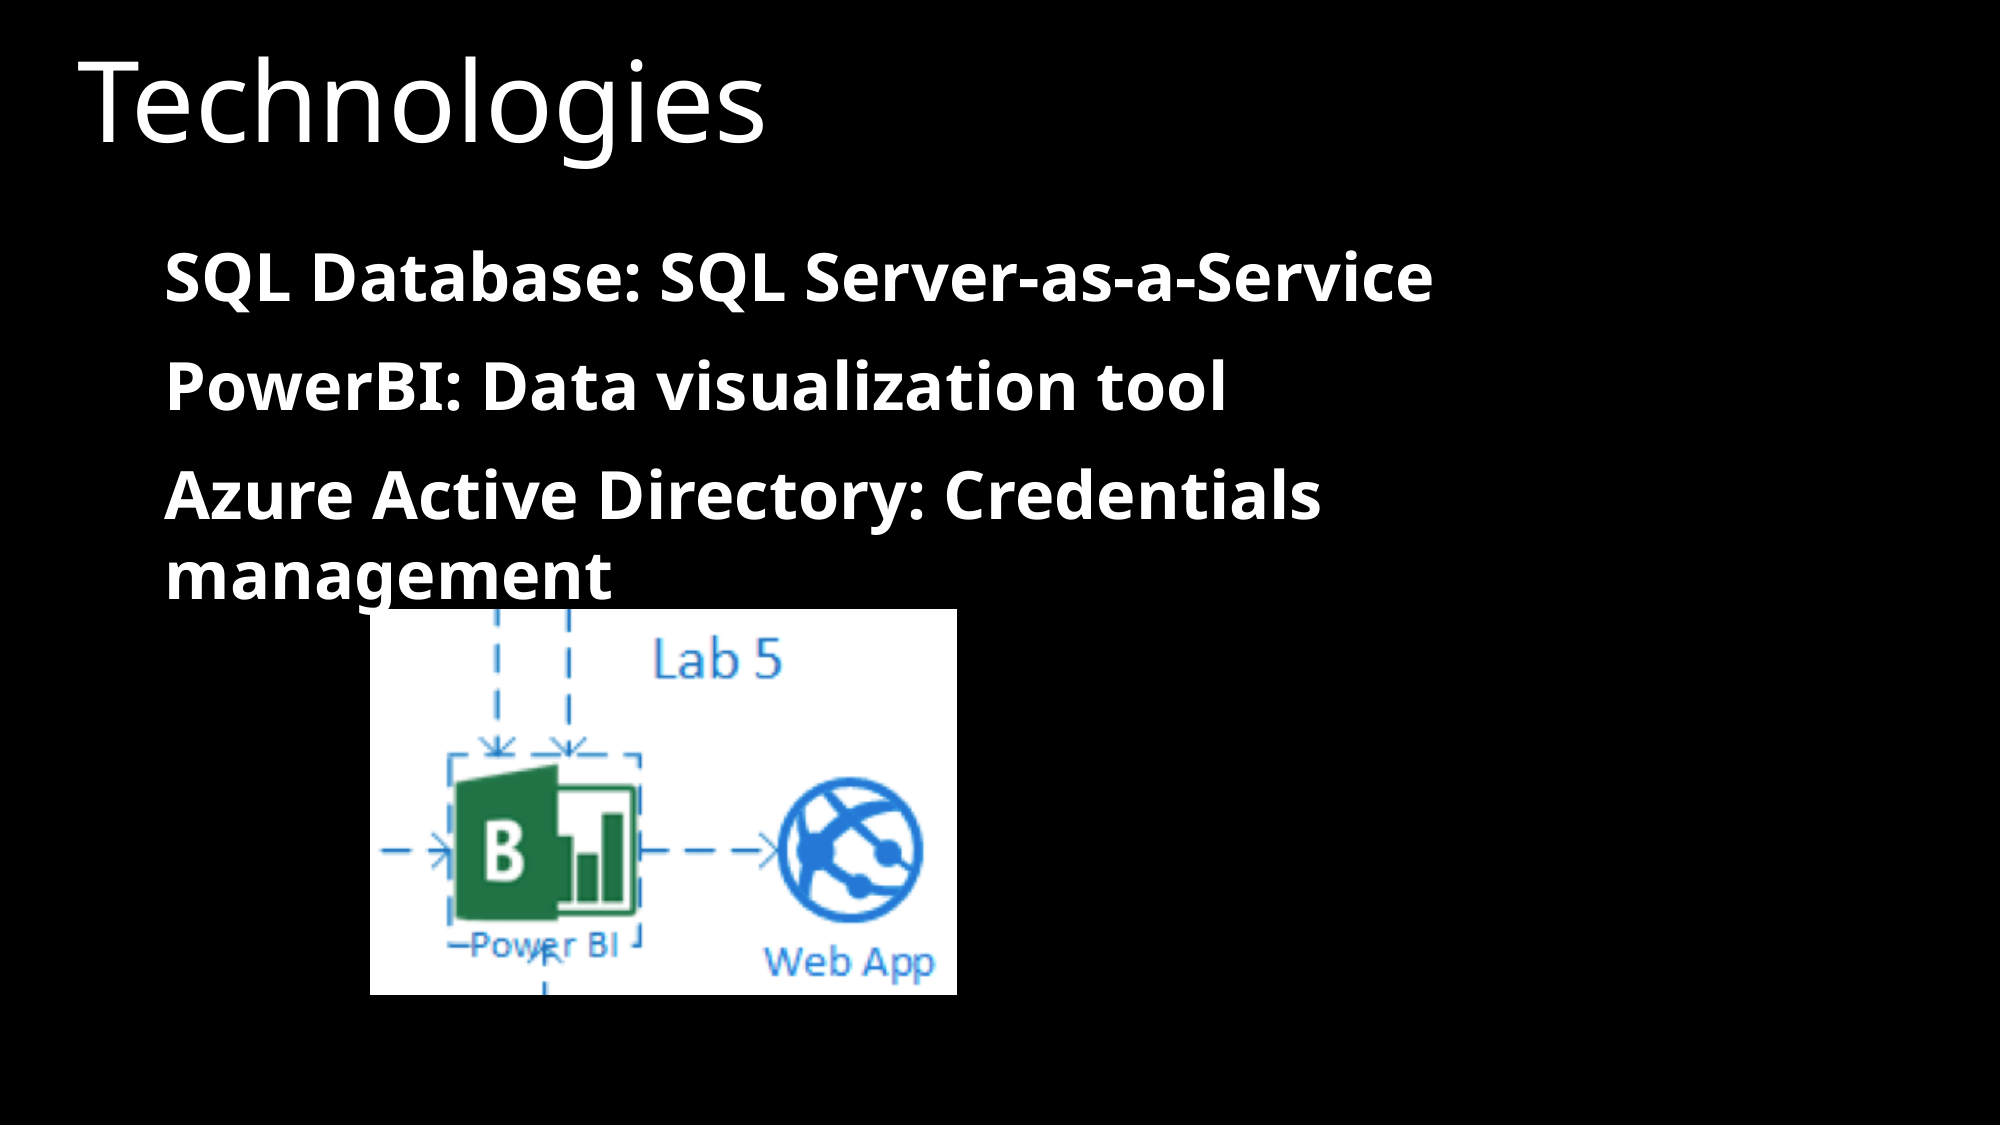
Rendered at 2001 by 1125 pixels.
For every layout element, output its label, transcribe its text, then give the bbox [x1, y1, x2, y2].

picture [370, 609, 957, 995]
title Technologies [62, 19, 1953, 194]
text_box SQL Database: SQL Server-as-a-Service PowerBI: Data visualization tool Azure Active Directory: Credentials management [149, 227, 1712, 412]
